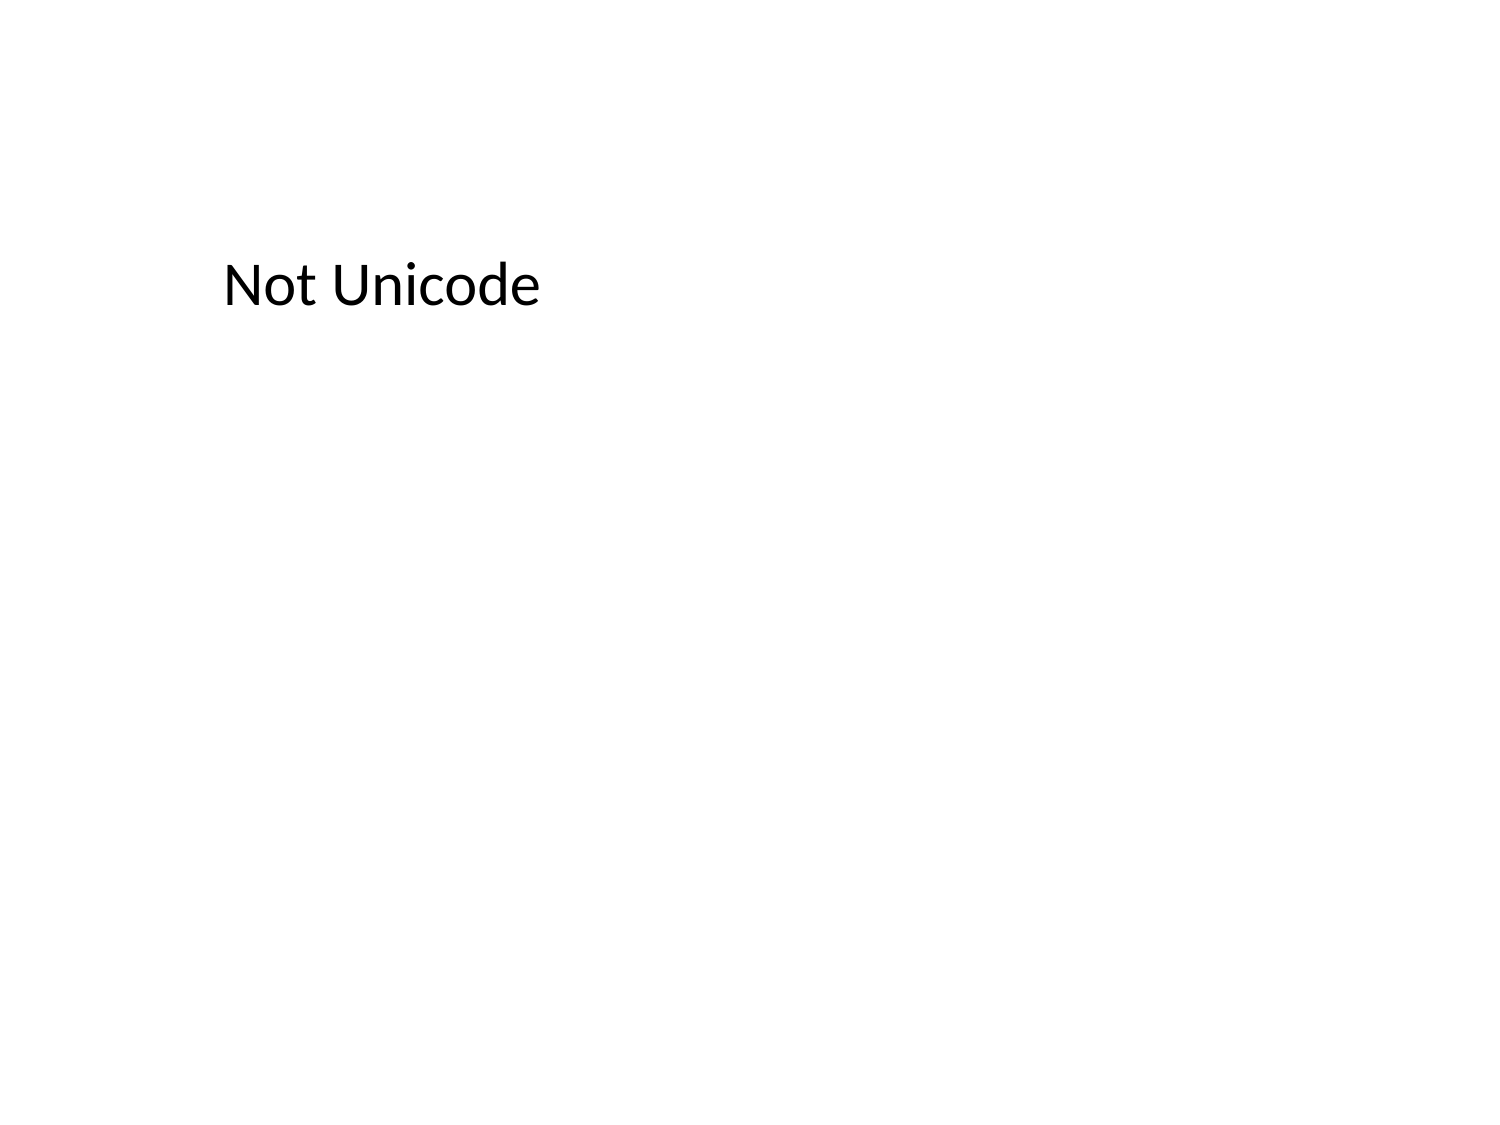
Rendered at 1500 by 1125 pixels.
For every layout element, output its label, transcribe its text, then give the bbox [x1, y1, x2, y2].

text_box Not Unicode [208, 208, 1042, 417]
